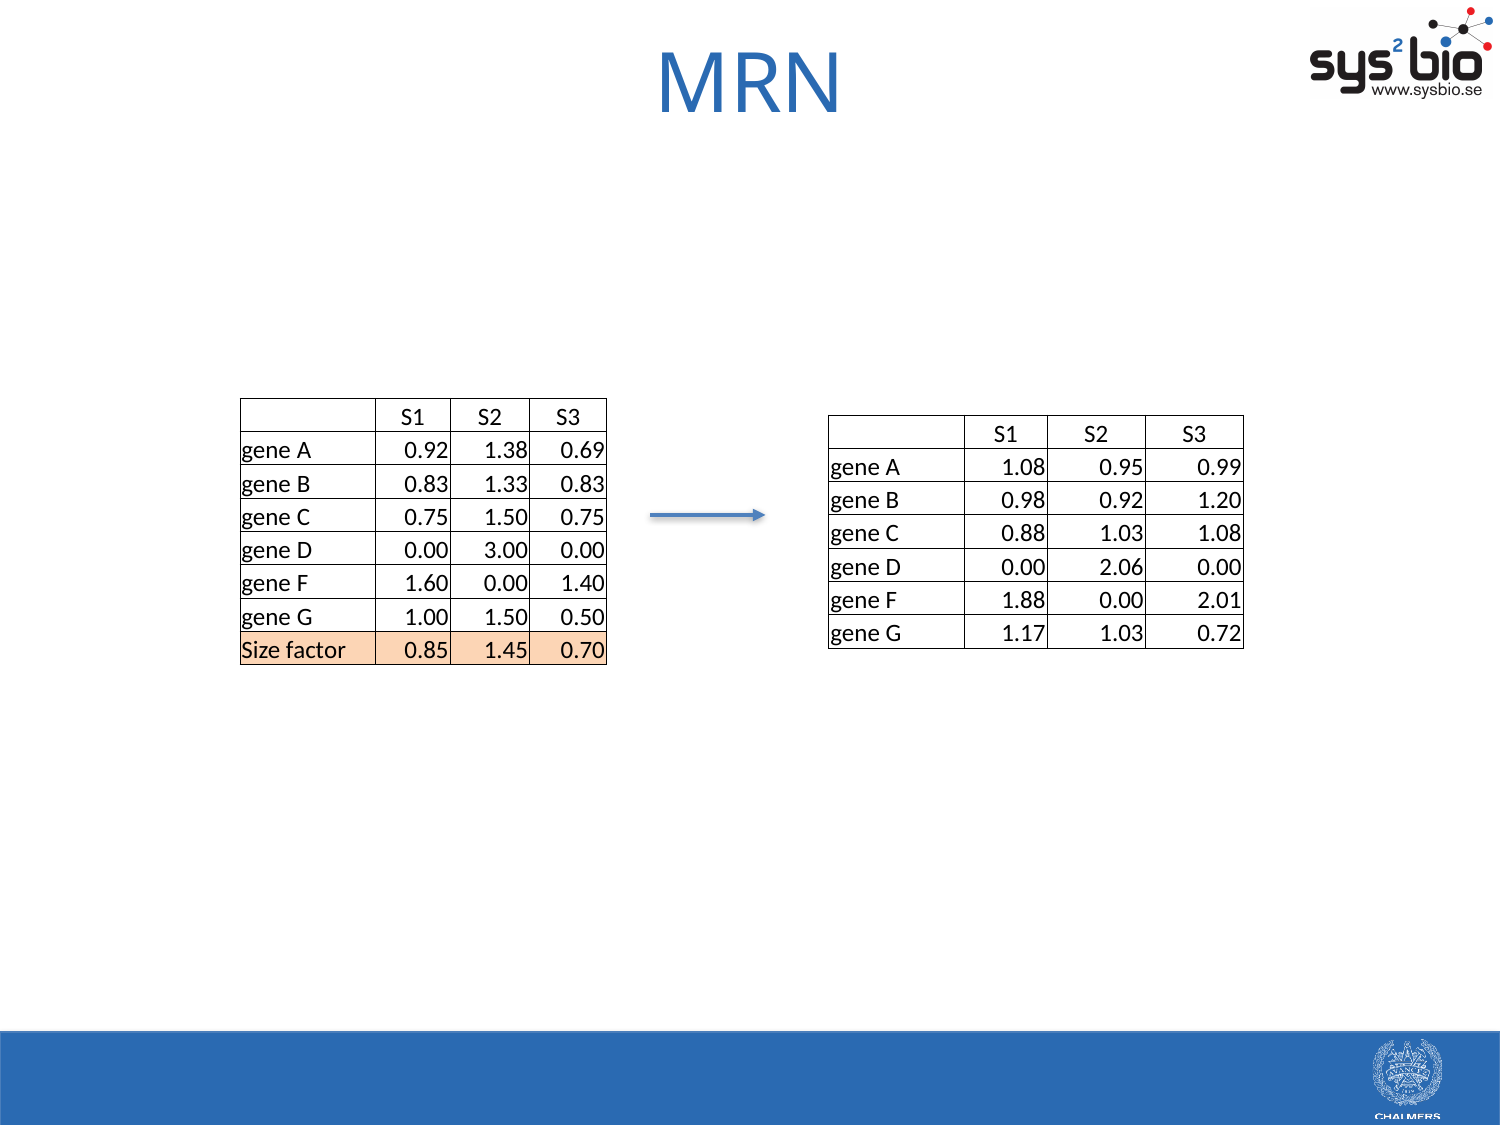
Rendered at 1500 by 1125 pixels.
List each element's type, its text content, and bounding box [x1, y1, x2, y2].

table_header S2 [1048, 416, 1145, 448]
table_cell 0.00 [376, 532, 450, 564]
table_header S1 [376, 399, 450, 431]
table_header S3 [1146, 416, 1243, 448]
table_cell gene G [241, 599, 375, 631]
table_cell 2.06 [1048, 549, 1145, 581]
table_cell 0.99 [1146, 449, 1243, 481]
table_cell 1.08 [1146, 515, 1243, 548]
table_cell 1.20 [1146, 482, 1243, 514]
table_cell 0.50 [530, 599, 606, 631]
table_cell gene A [241, 432, 375, 464]
picture [1310, 7, 1493, 99]
table_cell gene B [829, 482, 964, 514]
table_cell 1.03 [1048, 515, 1145, 548]
table_cell 1.60 [376, 565, 450, 598]
table_header S1 [965, 416, 1047, 448]
table_cell 1.08 [965, 449, 1047, 481]
table_cell gene F [241, 565, 375, 598]
table_cell 0.95 [1048, 449, 1145, 481]
table_cell 0.85 [376, 632, 450, 664]
table_header S2 [451, 399, 529, 431]
table_cell 0.92 [376, 432, 450, 464]
table_cell 1.40 [530, 565, 606, 598]
table_cell 0.69 [530, 432, 606, 464]
table_cell 1.50 [451, 599, 529, 631]
table_cell gene A [829, 449, 964, 481]
table_cell 0.00 [1048, 582, 1145, 614]
table_cell 0.00 [530, 532, 606, 564]
table_cell 0.88 [965, 515, 1047, 548]
table_cell 0.70 [530, 632, 606, 664]
table_cell 1.88 [965, 582, 1047, 614]
table_cell gene F [829, 582, 964, 614]
table_cell 0.72 [1146, 615, 1243, 648]
table_header S3 [530, 399, 606, 431]
table_cell 2.01 [1146, 582, 1243, 614]
text_box MRN [188, 21, 1312, 155]
table_cell gene C [829, 515, 964, 548]
table_cell 1.50 [451, 499, 529, 531]
table_cell 0.98 [965, 482, 1047, 514]
table_cell 1.33 [451, 465, 529, 498]
table_cell 1.45 [451, 632, 529, 664]
table_cell gene G [829, 615, 964, 648]
table_cell gene C [241, 499, 375, 531]
table_cell gene B [241, 465, 375, 498]
table_cell 1.00 [376, 599, 450, 631]
table_cell 0.83 [530, 465, 606, 498]
table_header [241, 399, 375, 431]
table_cell 0.75 [530, 499, 606, 531]
table_cell 0.00 [451, 565, 529, 598]
table_header [829, 416, 964, 448]
table_cell 0.00 [1146, 549, 1243, 581]
table_cell gene D [241, 532, 375, 564]
table_cell gene D [829, 549, 964, 581]
table_cell 0.00 [965, 549, 1047, 581]
table_cell 0.83 [376, 465, 450, 498]
table_cell Size factor [241, 632, 375, 664]
table_cell 0.92 [1048, 482, 1145, 514]
table_cell 1.03 [1048, 615, 1145, 648]
table_cell 1.17 [965, 615, 1047, 648]
table_cell 1.38 [451, 432, 529, 464]
table_cell 0.75 [376, 499, 450, 531]
table_cell 3.00 [451, 532, 529, 564]
